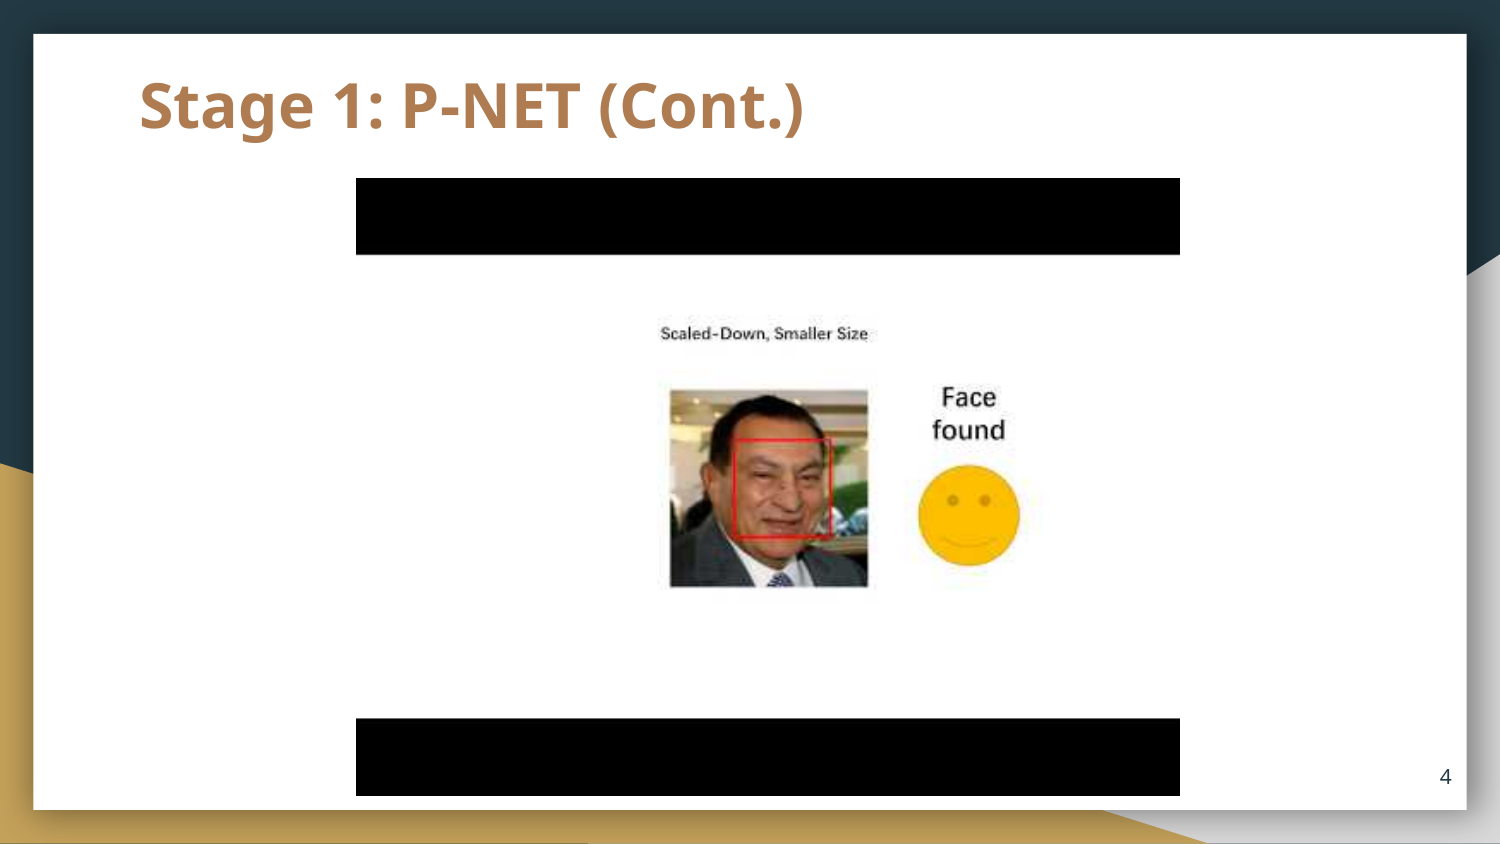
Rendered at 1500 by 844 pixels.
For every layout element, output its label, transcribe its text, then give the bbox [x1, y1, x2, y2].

picture [356, 178, 1180, 796]
title Stage 1: P-NET (Cont.) [124, 50, 1356, 208]
slide_number ‹#› [1376, 745, 1467, 810]
